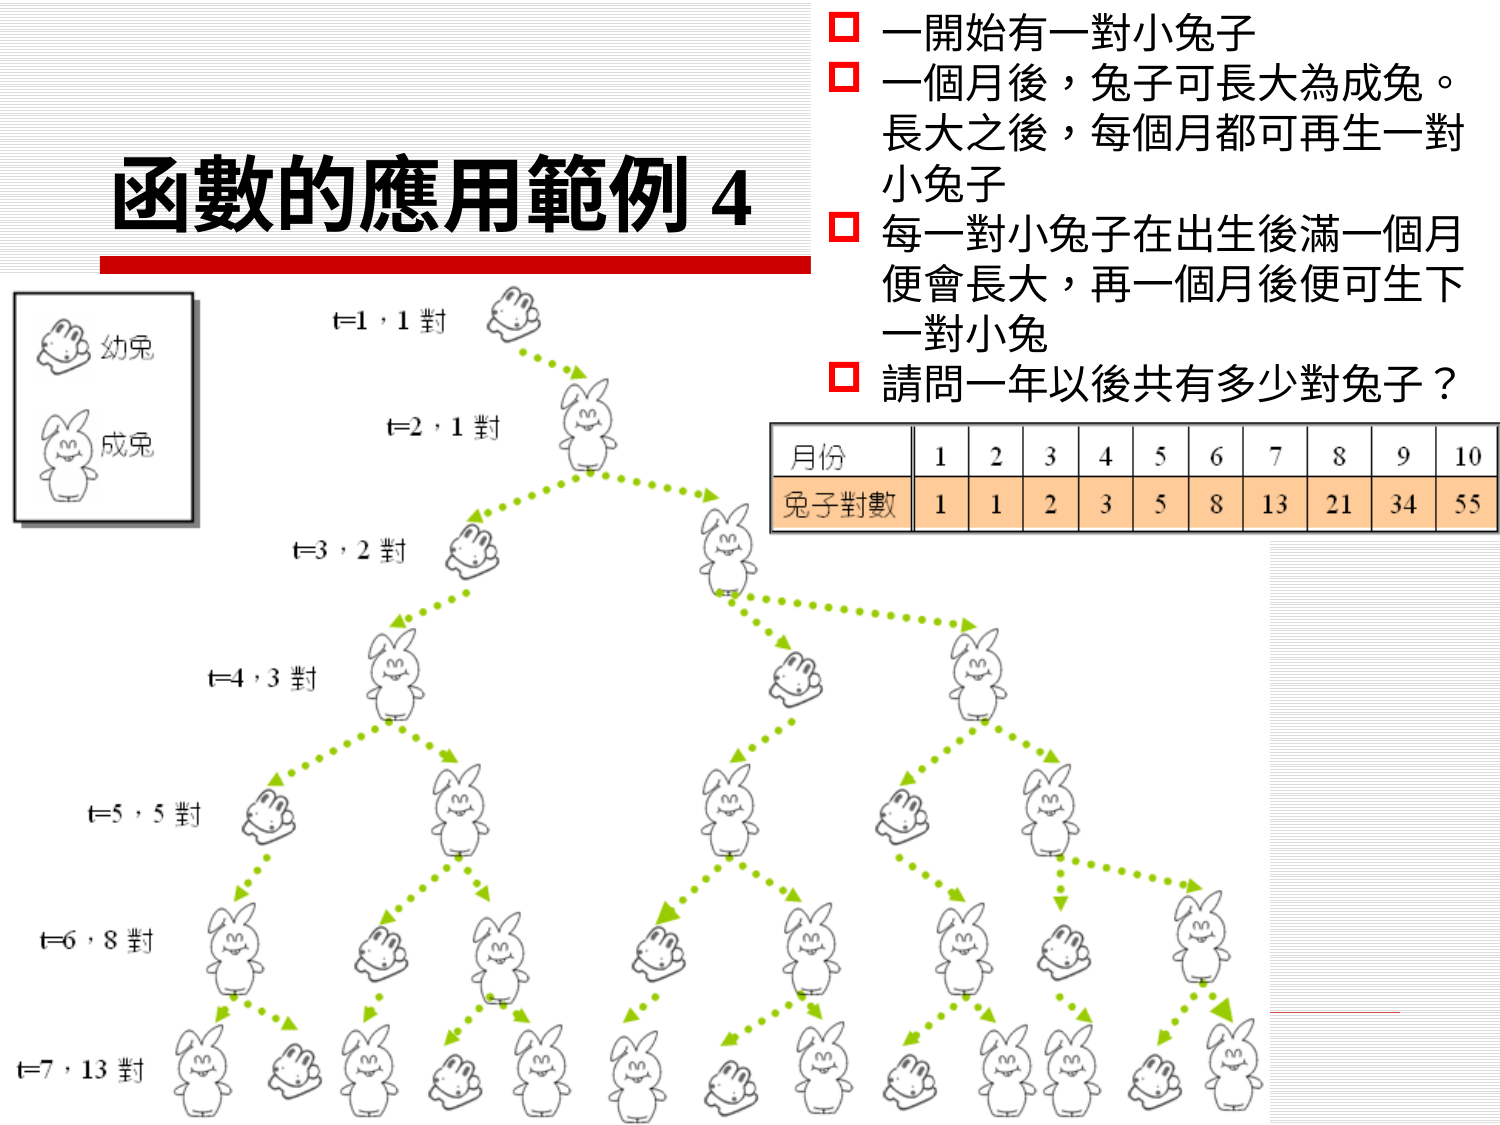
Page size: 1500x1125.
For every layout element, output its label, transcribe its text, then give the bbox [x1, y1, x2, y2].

text_box 一開始有一對小兔子 一個月後，兔子可長大為成兔。長大之後，每個月都可再生一對小兔子 每一對小兔子在出生後滿一個月便會長大，再一個月後便可生下一對小兔 請問一年以後共有多少對兔子？ [810, 0, 1500, 407]
picture [0, 274, 1500, 1125]
title 函數的應用範例4 [94, 50, 810, 250]
